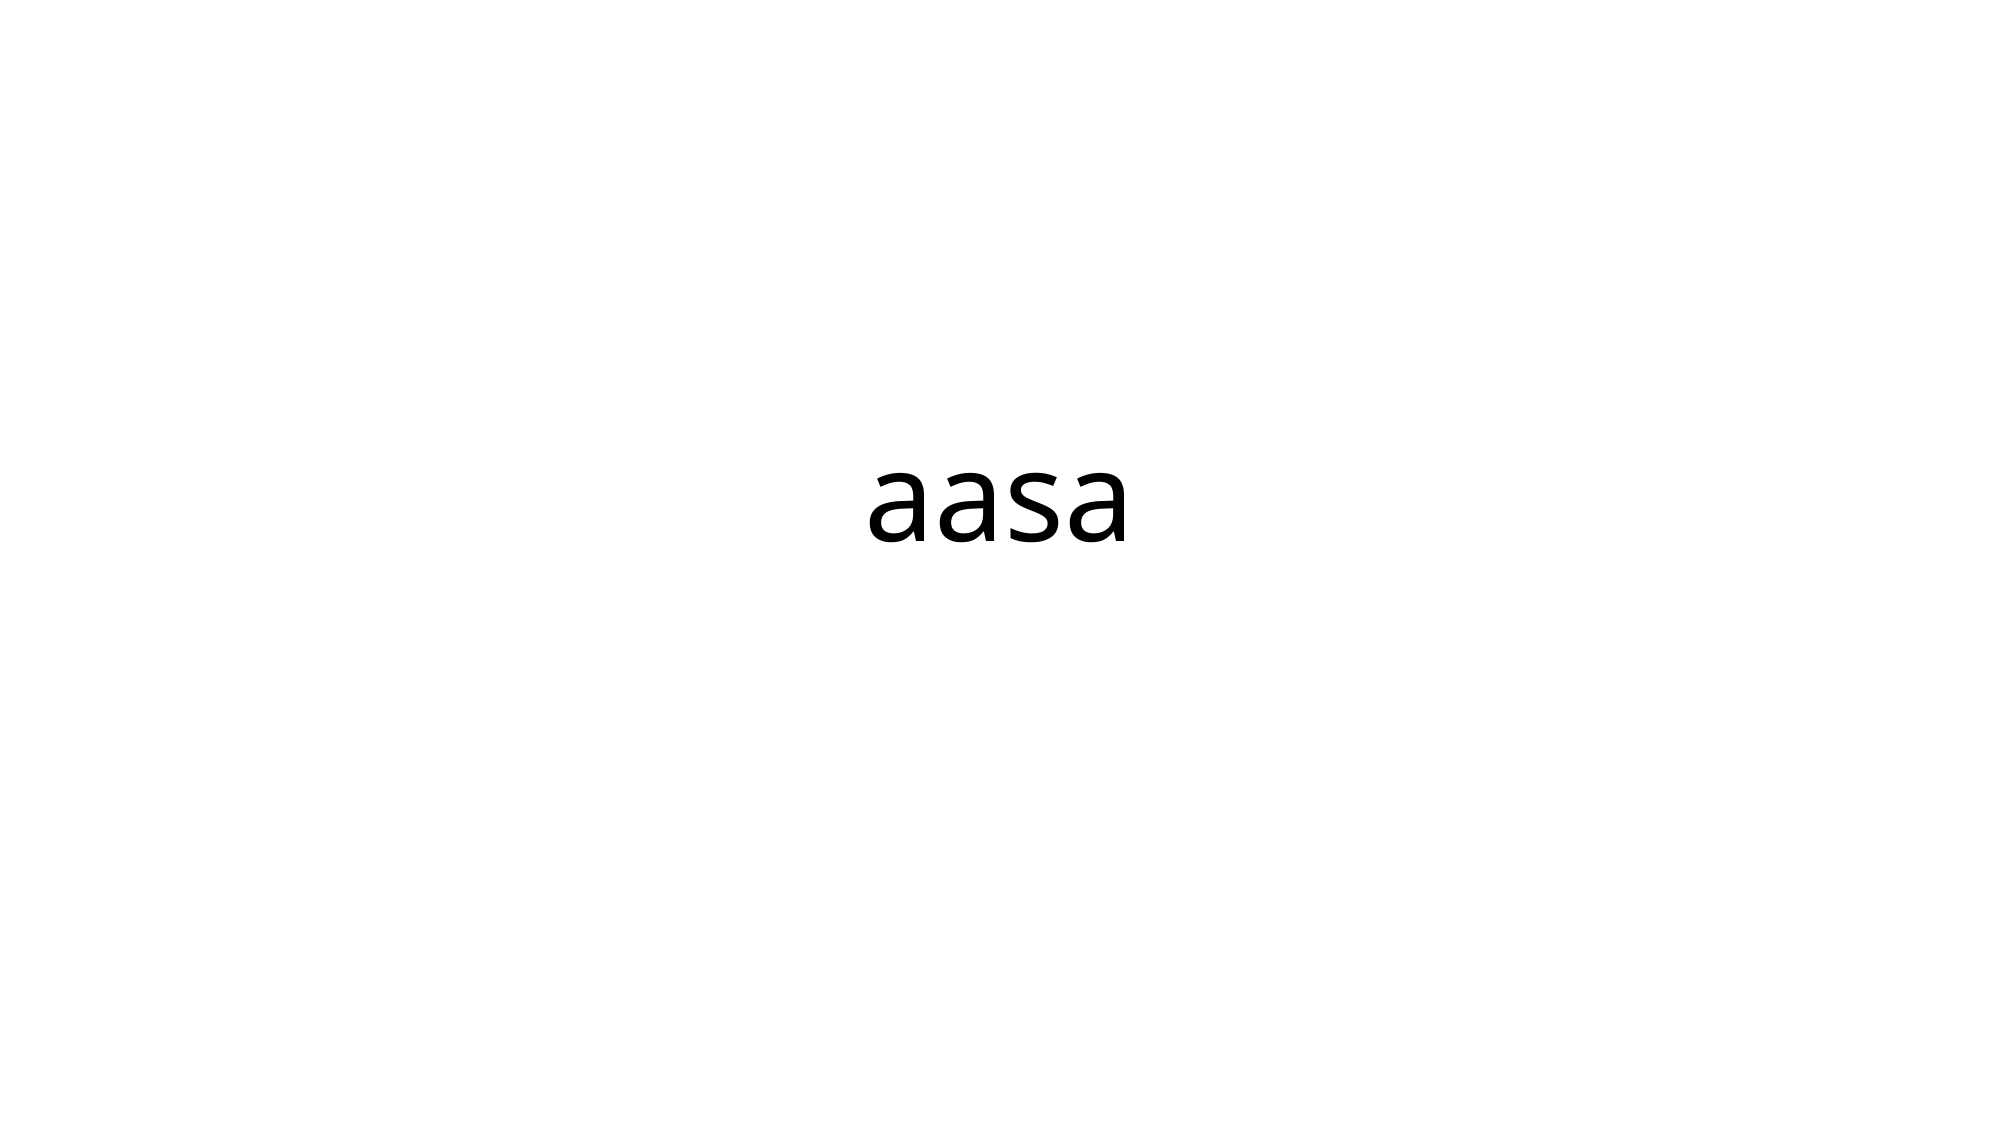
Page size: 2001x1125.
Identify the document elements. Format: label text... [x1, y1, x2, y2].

title aasa [249, 184, 1750, 576]
